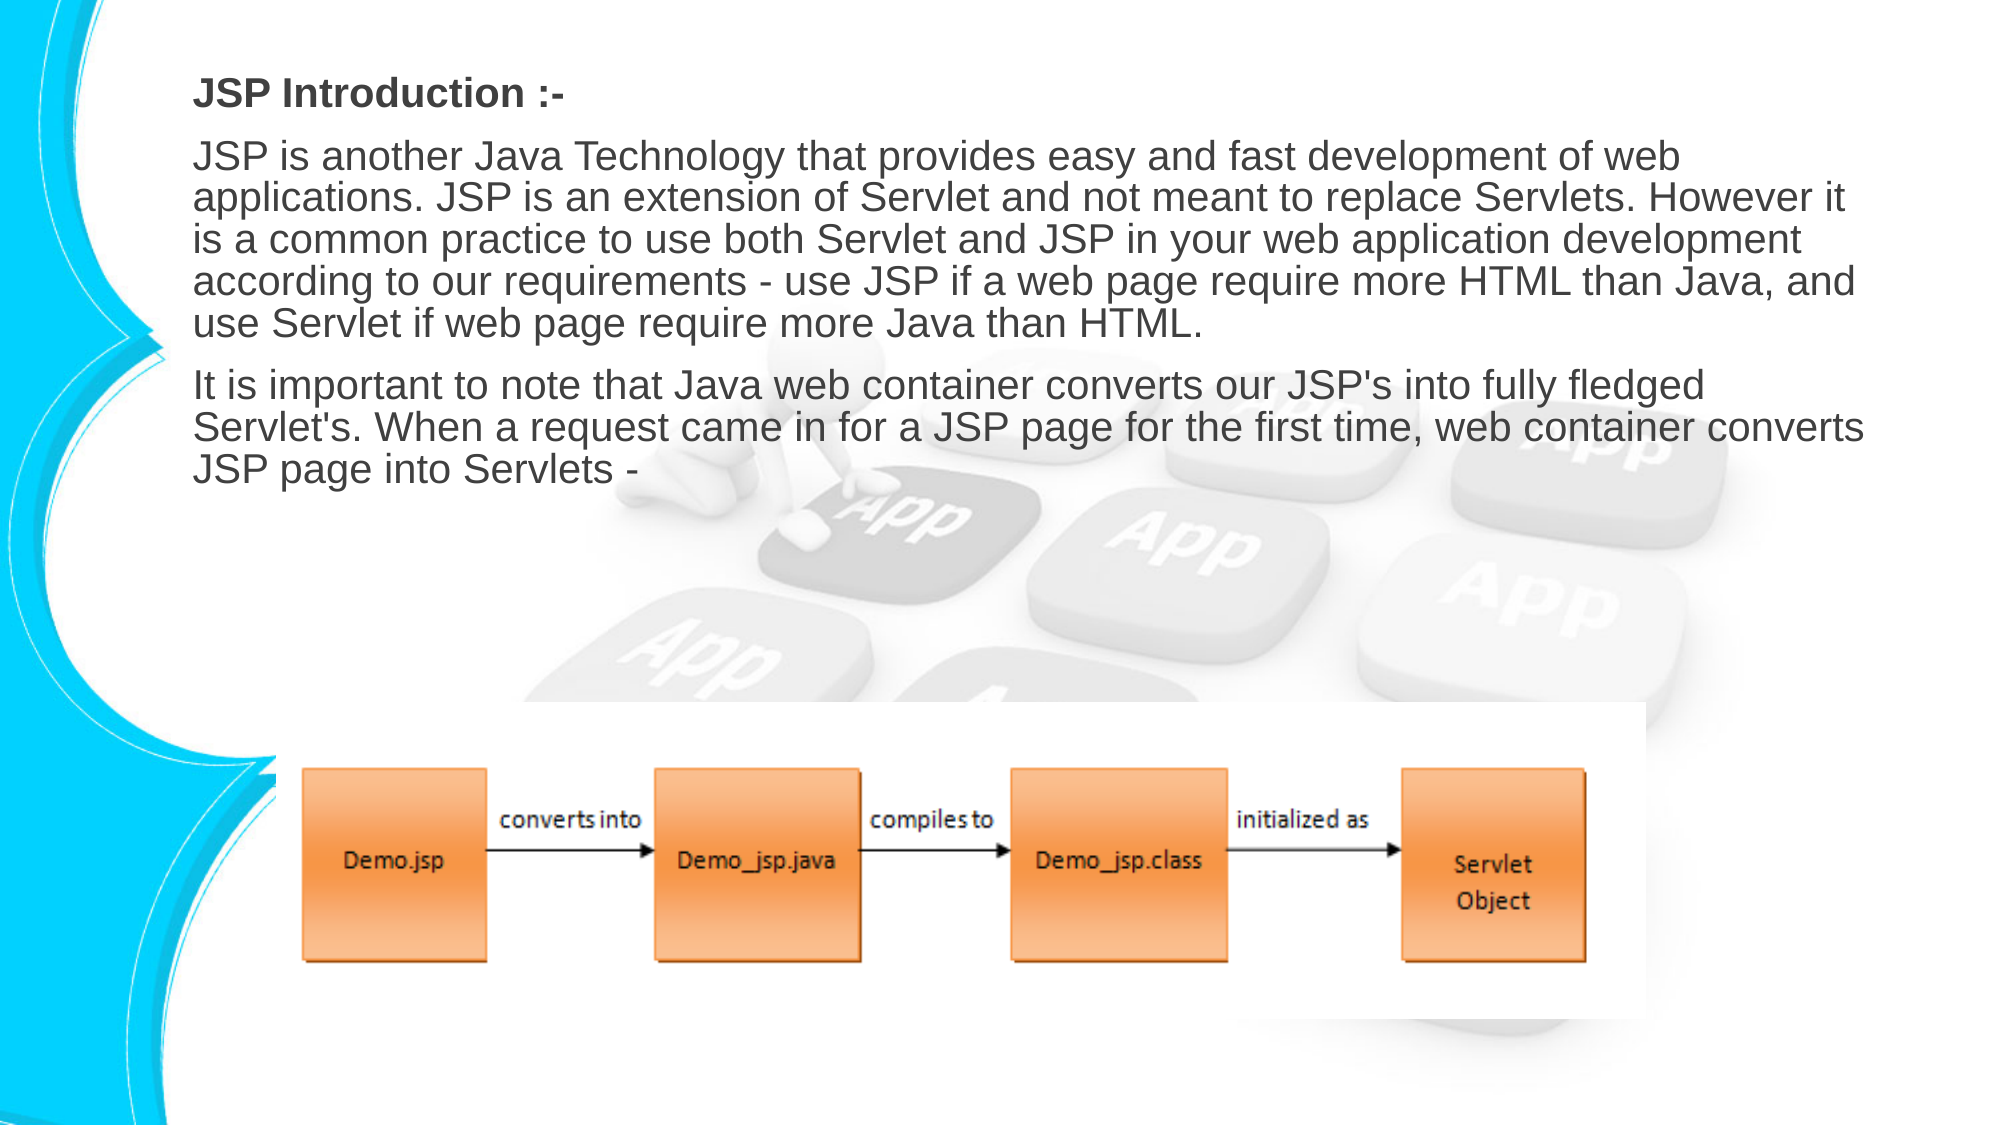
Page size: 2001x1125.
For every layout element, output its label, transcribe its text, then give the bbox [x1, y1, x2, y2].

picture [0, 1118, 15, 1125]
picture [0, 0, 2001, 1125]
picture [73, 52, 77, 62]
list JSP Introduction :- JSP is another Java Technology that provides easy and fast development of web applications. JSP is an extension of Servlet and not meant to replace Servlets. However it is a common practice to use both Servlet and JSP in your web application development according to our requirements - use JSP if a web page require more HTML than Java, and use Servlet if web page require more Java than HTML. It is important to note that Java web container converts our JSP's into fully fledged Servlet's. When a request came in for a JSP page for the first time, web container converts JSP page into Servlets - [177, 66, 1899, 1072]
